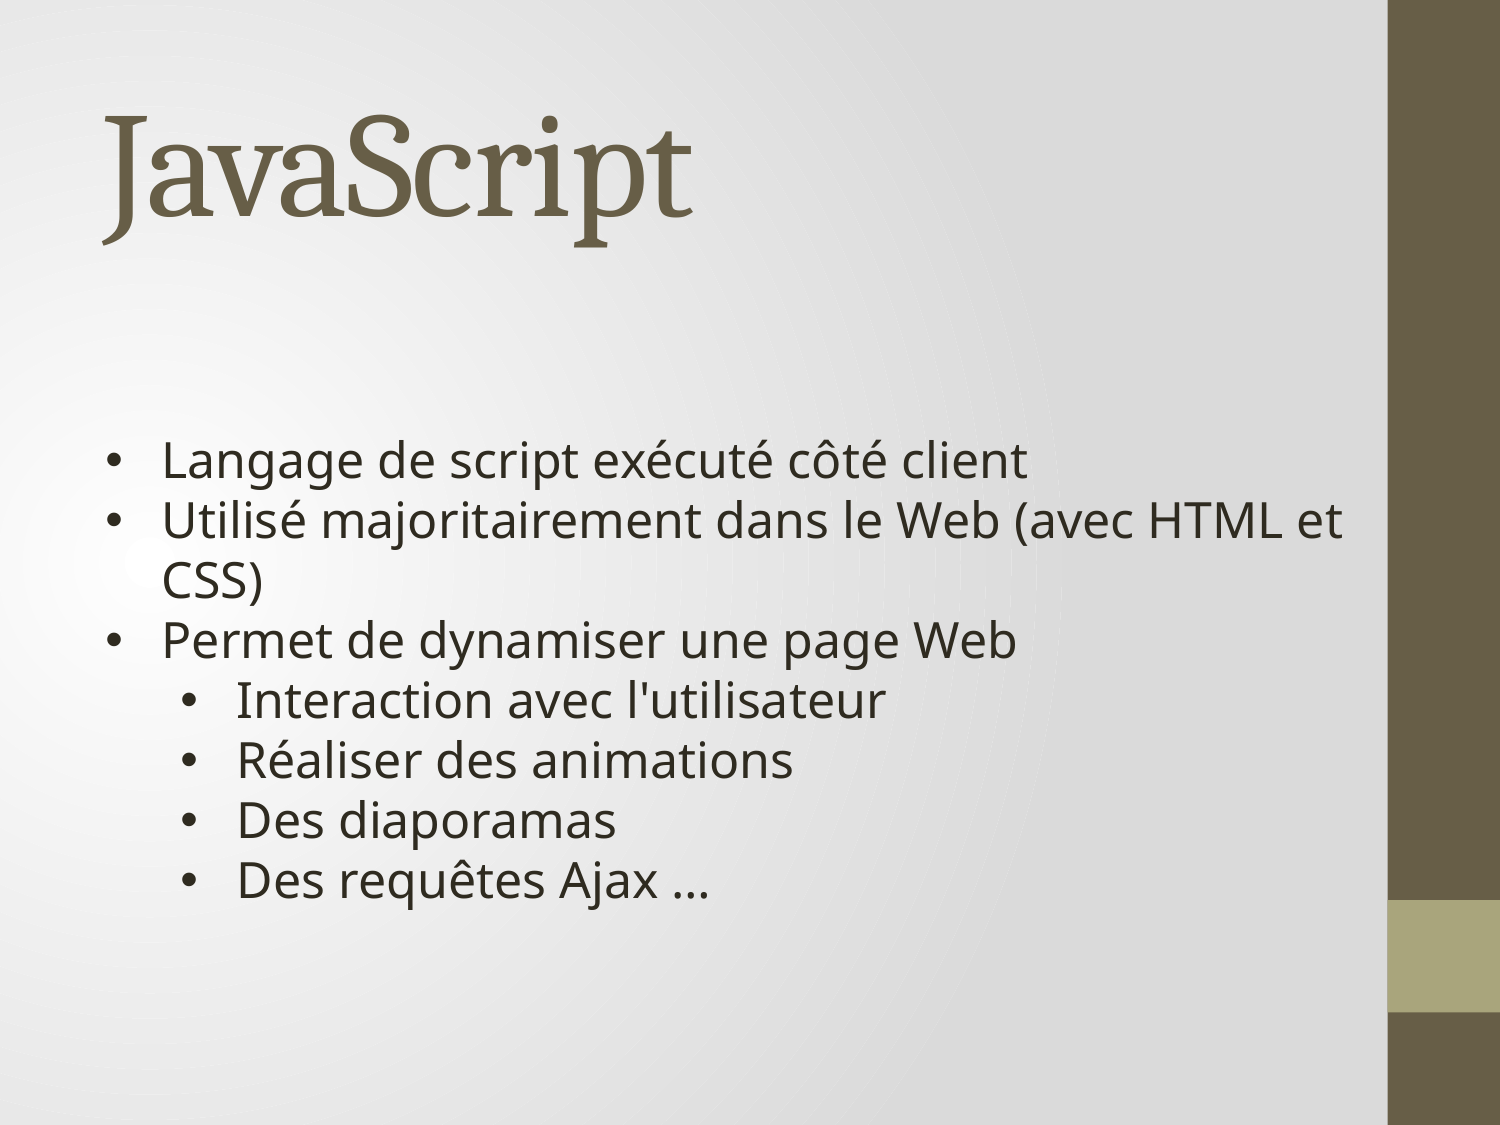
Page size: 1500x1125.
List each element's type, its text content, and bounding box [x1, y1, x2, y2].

text_box Langage de script exécuté côté client Utilisé majoritairement dans le Web (avec HTML et CSS) Permet de dynamiser une page Web Interaction avec l'utilisateur Réaliser des animations Des diaporamas Des requêtes Ajax … [90, 361, 1404, 1037]
title JavaScript [88, 54, 1326, 254]
